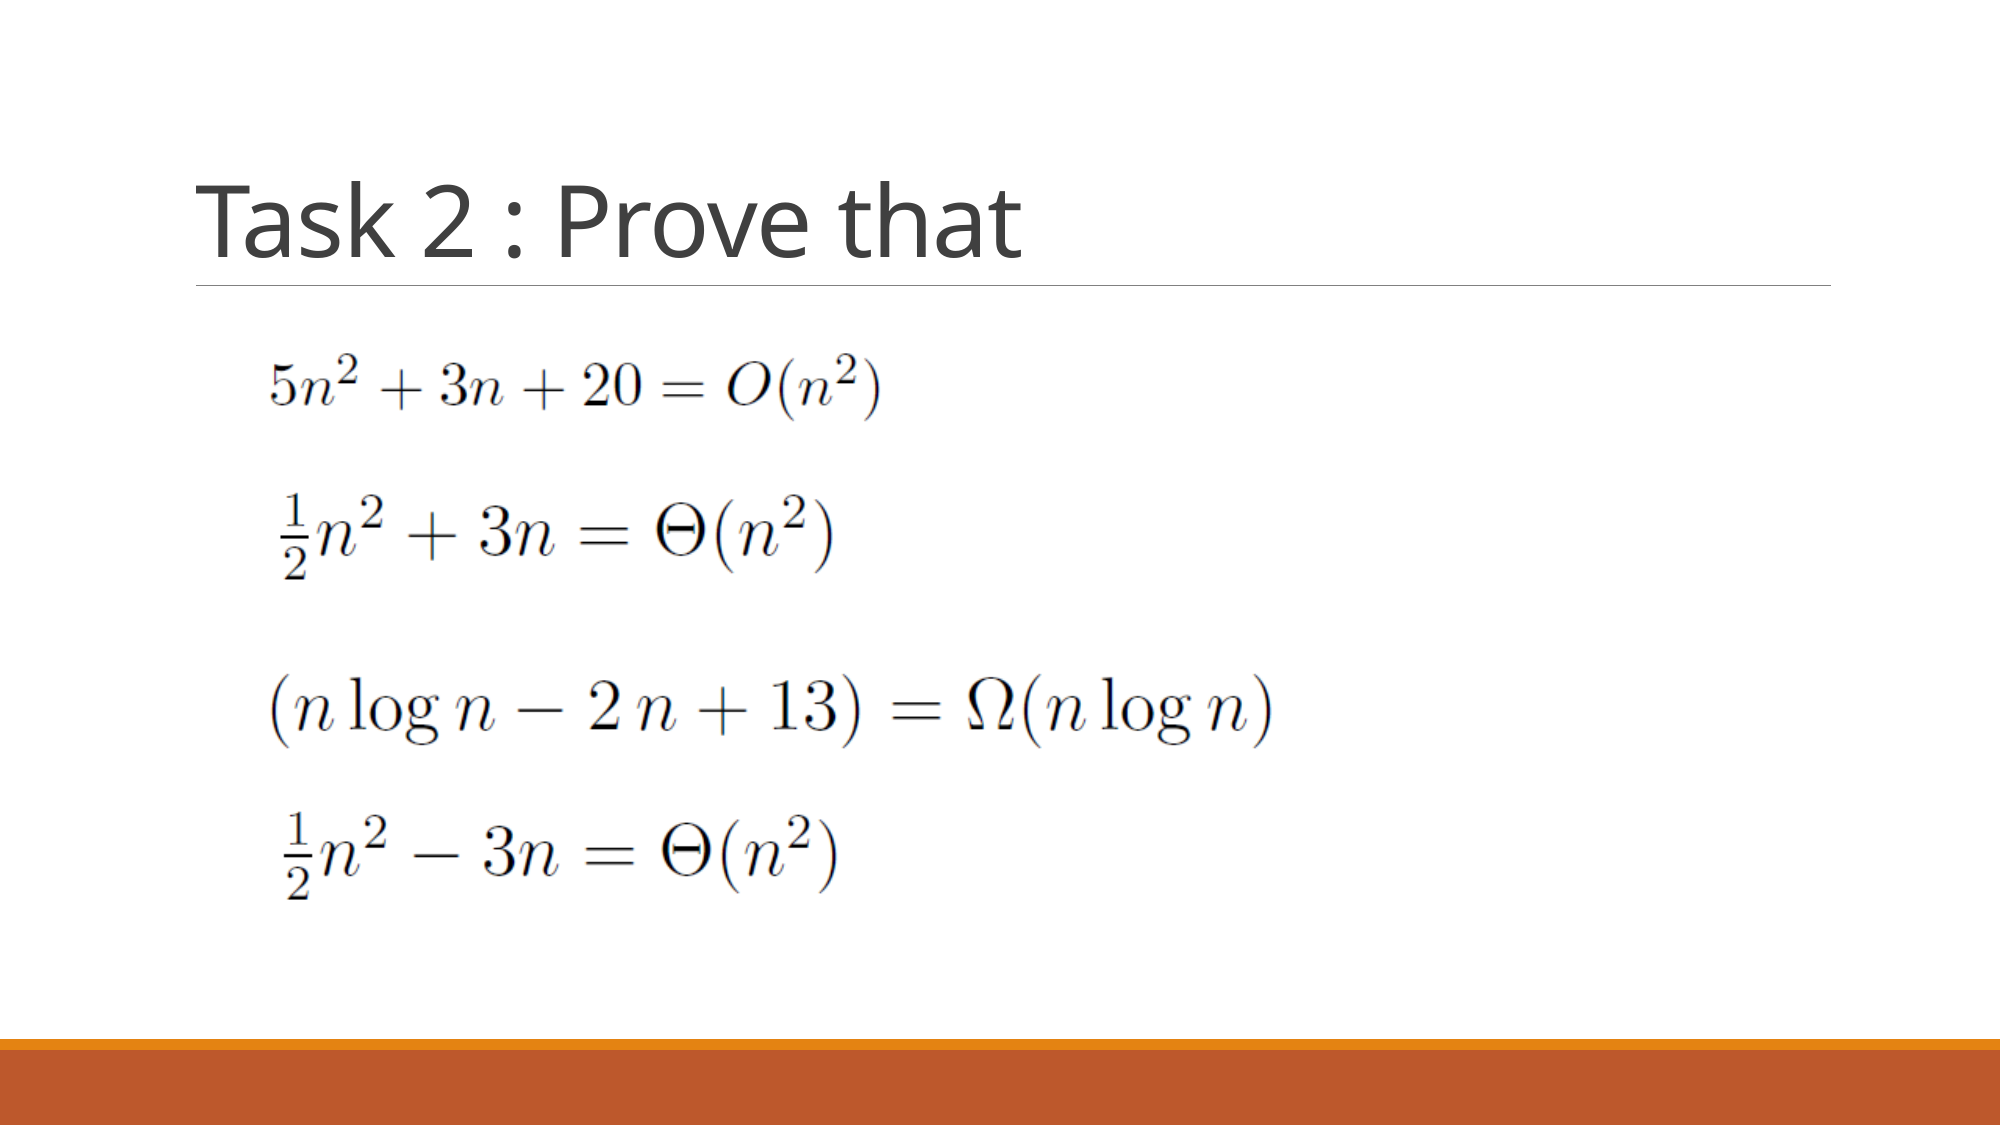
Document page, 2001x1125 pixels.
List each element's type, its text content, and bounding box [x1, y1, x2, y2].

picture [253, 638, 1293, 937]
picture [261, 319, 888, 435]
title Task 2 : Prove that [180, 47, 1830, 285]
picture [261, 453, 873, 619]
